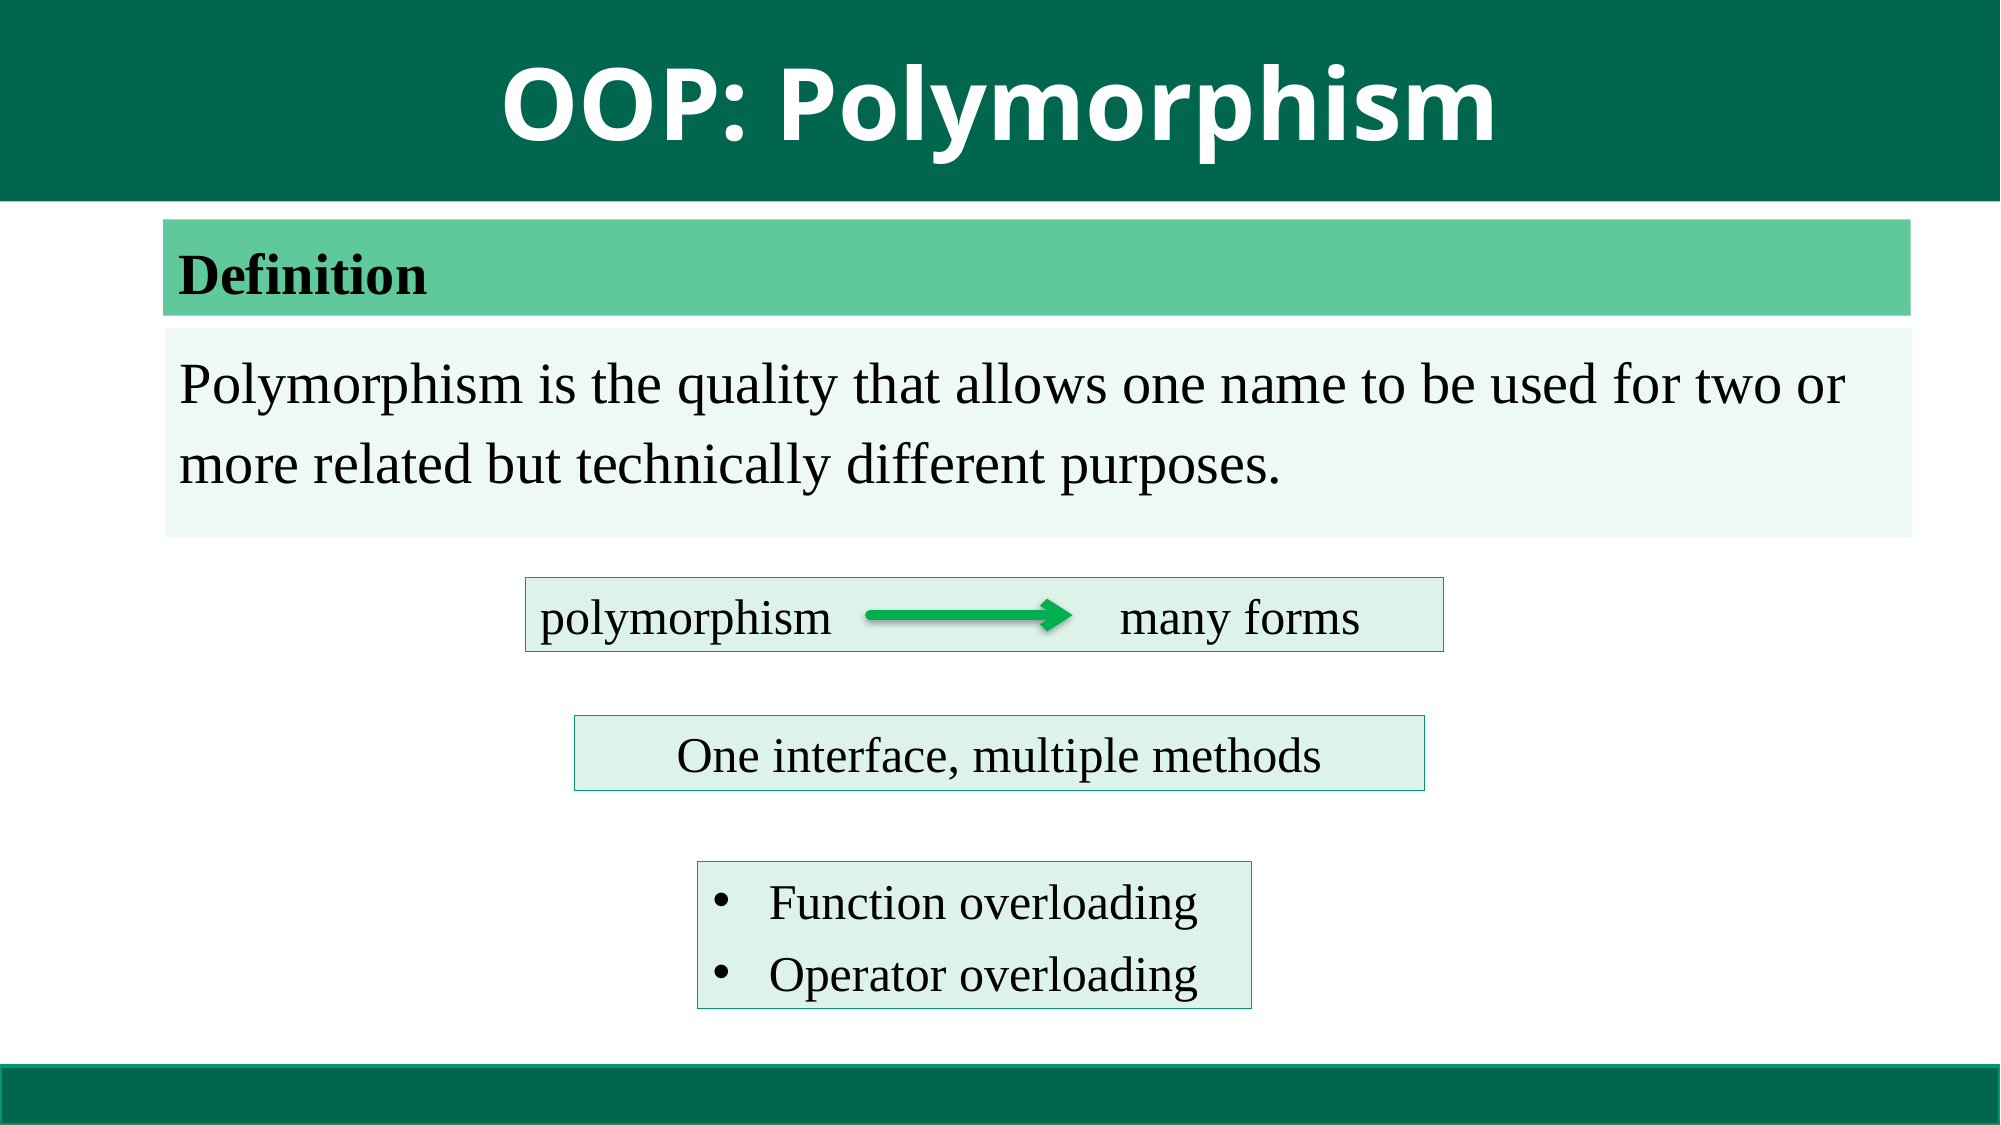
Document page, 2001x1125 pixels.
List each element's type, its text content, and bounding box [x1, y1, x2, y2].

text_box Polymorphism is the quality that allows one name to be used for two or more related but technically different purposes. [164, 328, 1913, 537]
text_box [0, 1064, 2000, 1125]
text_box Function overloading Operator overloading [697, 861, 1252, 1009]
text_box One interface, multiple methods [574, 715, 1425, 791]
text_box Definition [163, 219, 1911, 316]
text_box polymorphism many forms [525, 577, 1444, 652]
title OOP: Polymorphism [0, 0, 2000, 202]
